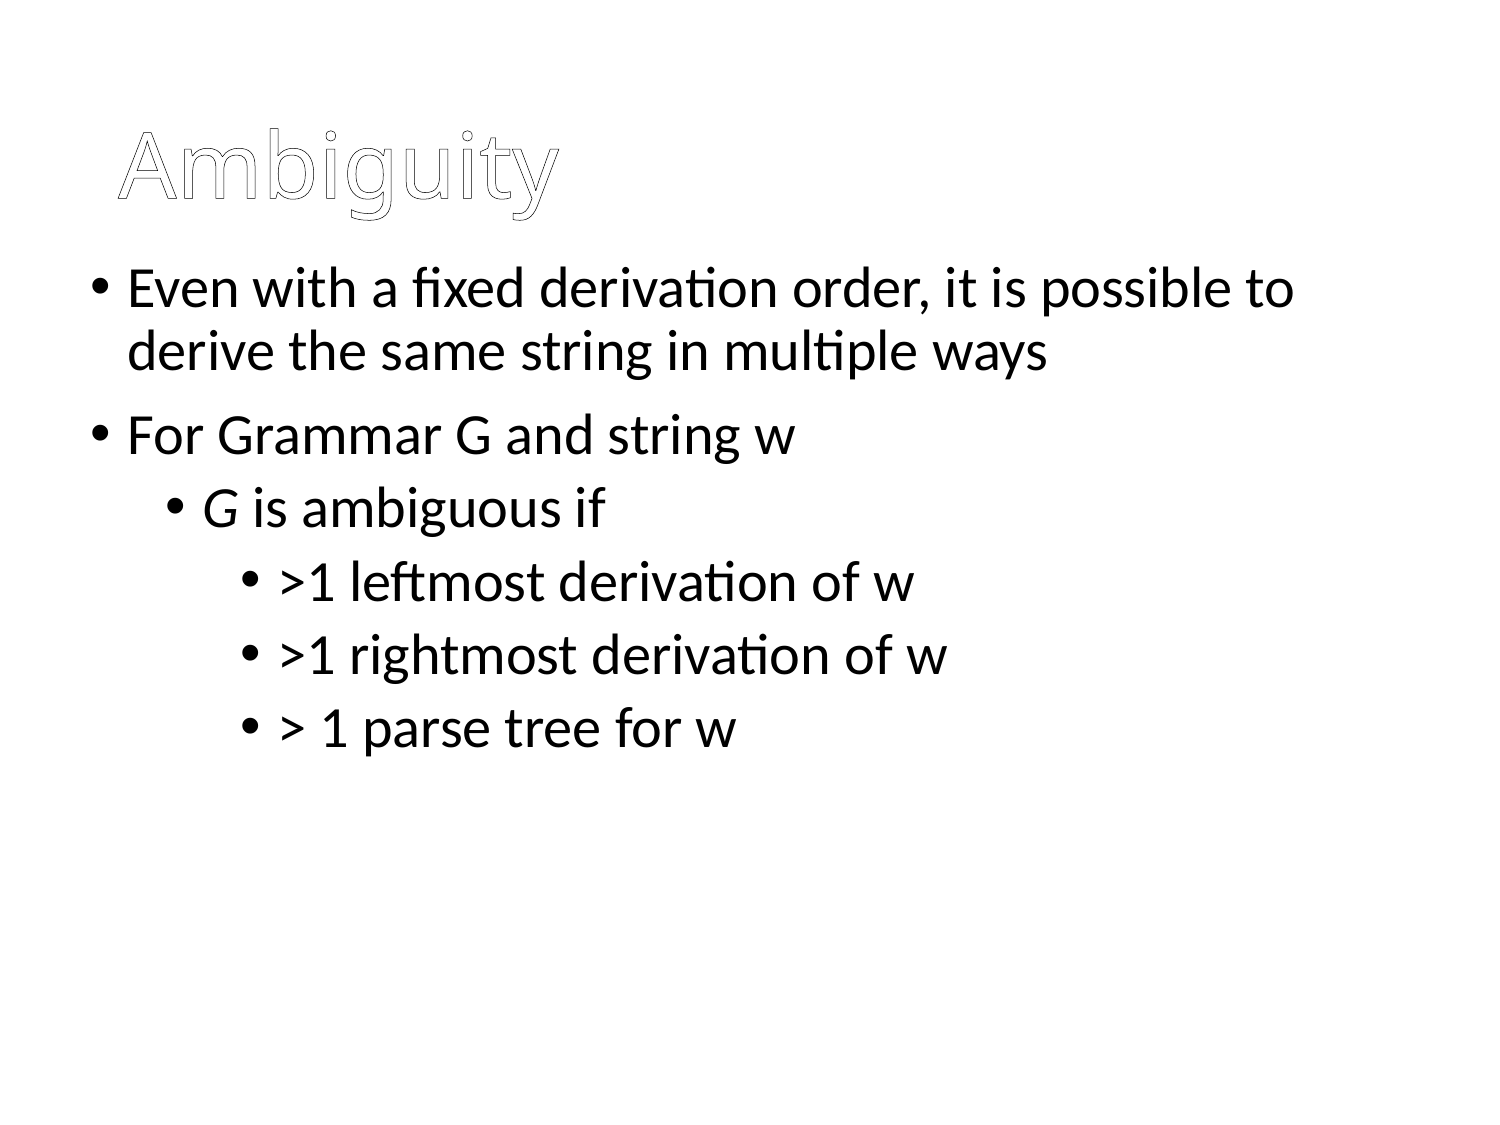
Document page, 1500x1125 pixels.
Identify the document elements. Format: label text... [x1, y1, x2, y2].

title Ambiguity [103, 59, 1397, 249]
list Even with a fixed derivation order, it is possible to derive the same string in multiple ways For Grammar G and string w G is ambiguous if >1 leftmost derivation of w >1 rightmost derivation of w > 1 parse tree for w [75, 249, 1425, 1113]
